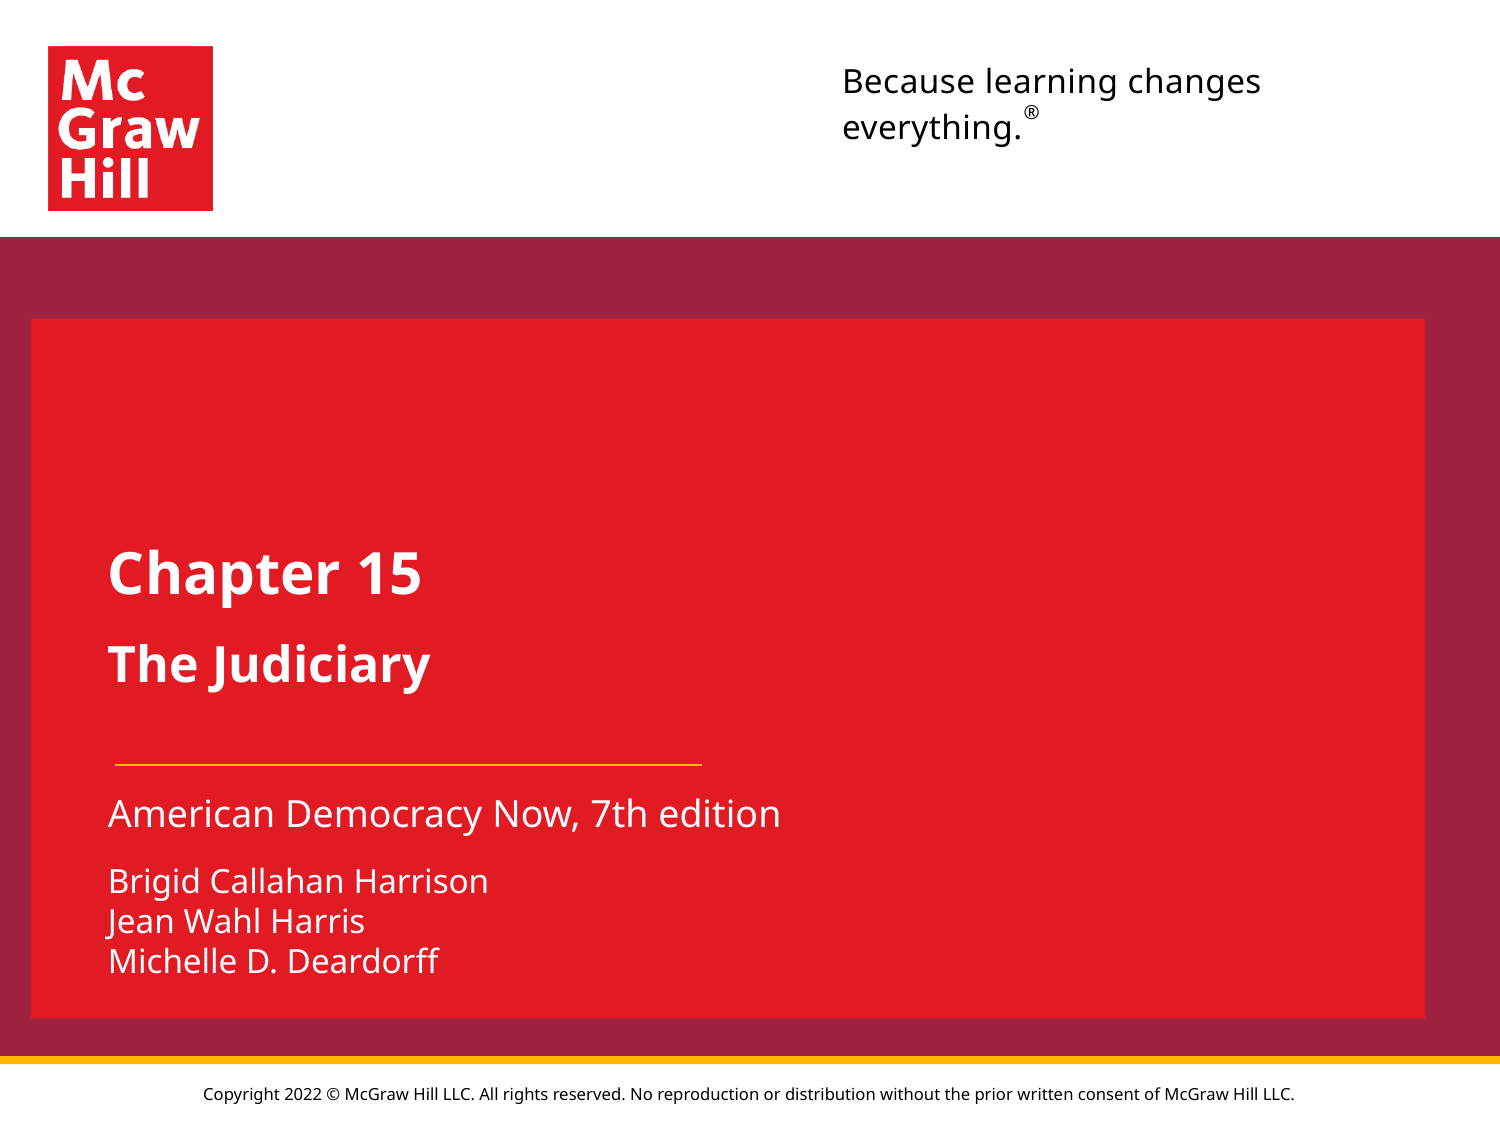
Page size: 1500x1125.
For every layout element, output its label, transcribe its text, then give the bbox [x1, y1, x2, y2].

list American Democracy Now, 7th edition Brigid Callahan Harrison Jean Wahl Harris Michelle D. Deardorff [93, 782, 839, 878]
text_box Copyright 2022 © McGraw Hill LLC. All rights reserved. No reproduction or distribution without the prior written consent of McGraw Hill LLC. [0, 1062, 1500, 1125]
title Chapter 15 [93, 427, 1239, 614]
picture [48, 46, 213, 211]
subtitle The Judiciary [93, 624, 839, 743]
